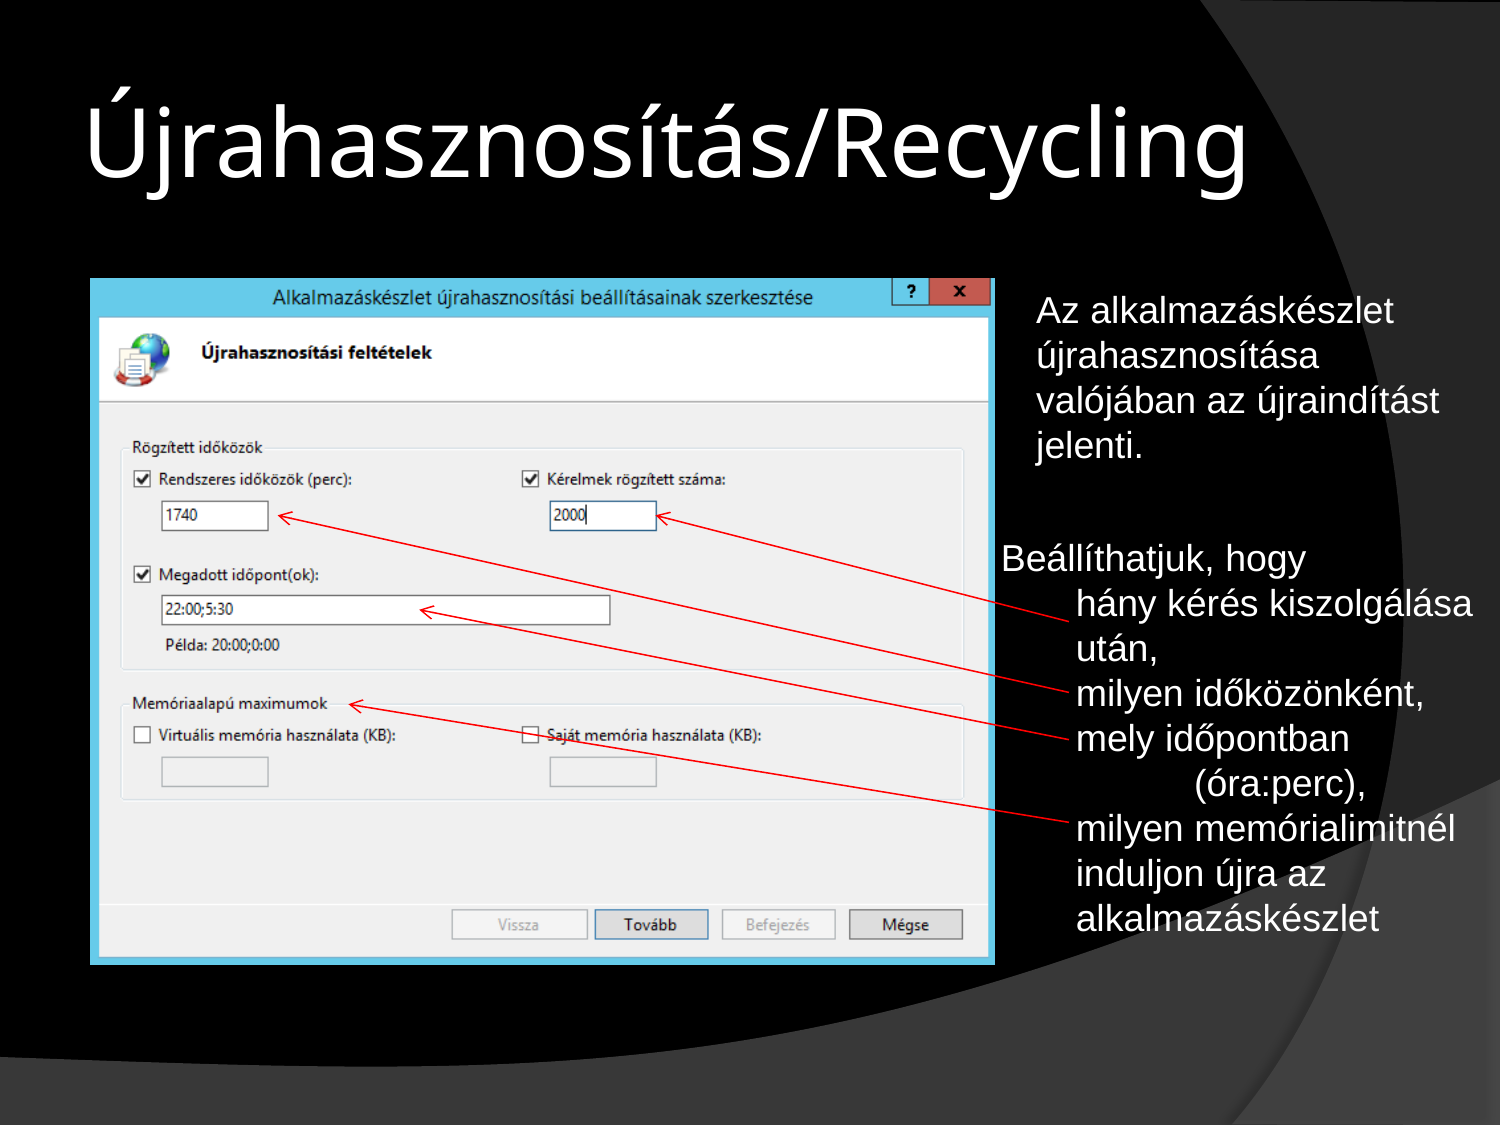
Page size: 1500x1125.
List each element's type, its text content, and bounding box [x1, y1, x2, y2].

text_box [348, 703, 1070, 823]
title Újrahasznosítás/Recycling [74, 44, 1301, 233]
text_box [418, 609, 1070, 694]
text_box Beállíthatjuk, hogy hány kérés kiszolgálása után, milyen időközönként, mely időpontban (óra:perc), milyen memórialimitnél induljon újra az alkalmazáskészlet [1004, 527, 1500, 947]
text_box Az alkalmazáskészlet újrahasznosítása valójában az újraindítást jelenti. [1021, 278, 1471, 474]
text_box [655, 515, 1070, 601]
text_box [277, 515, 646, 693]
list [89, 278, 995, 966]
